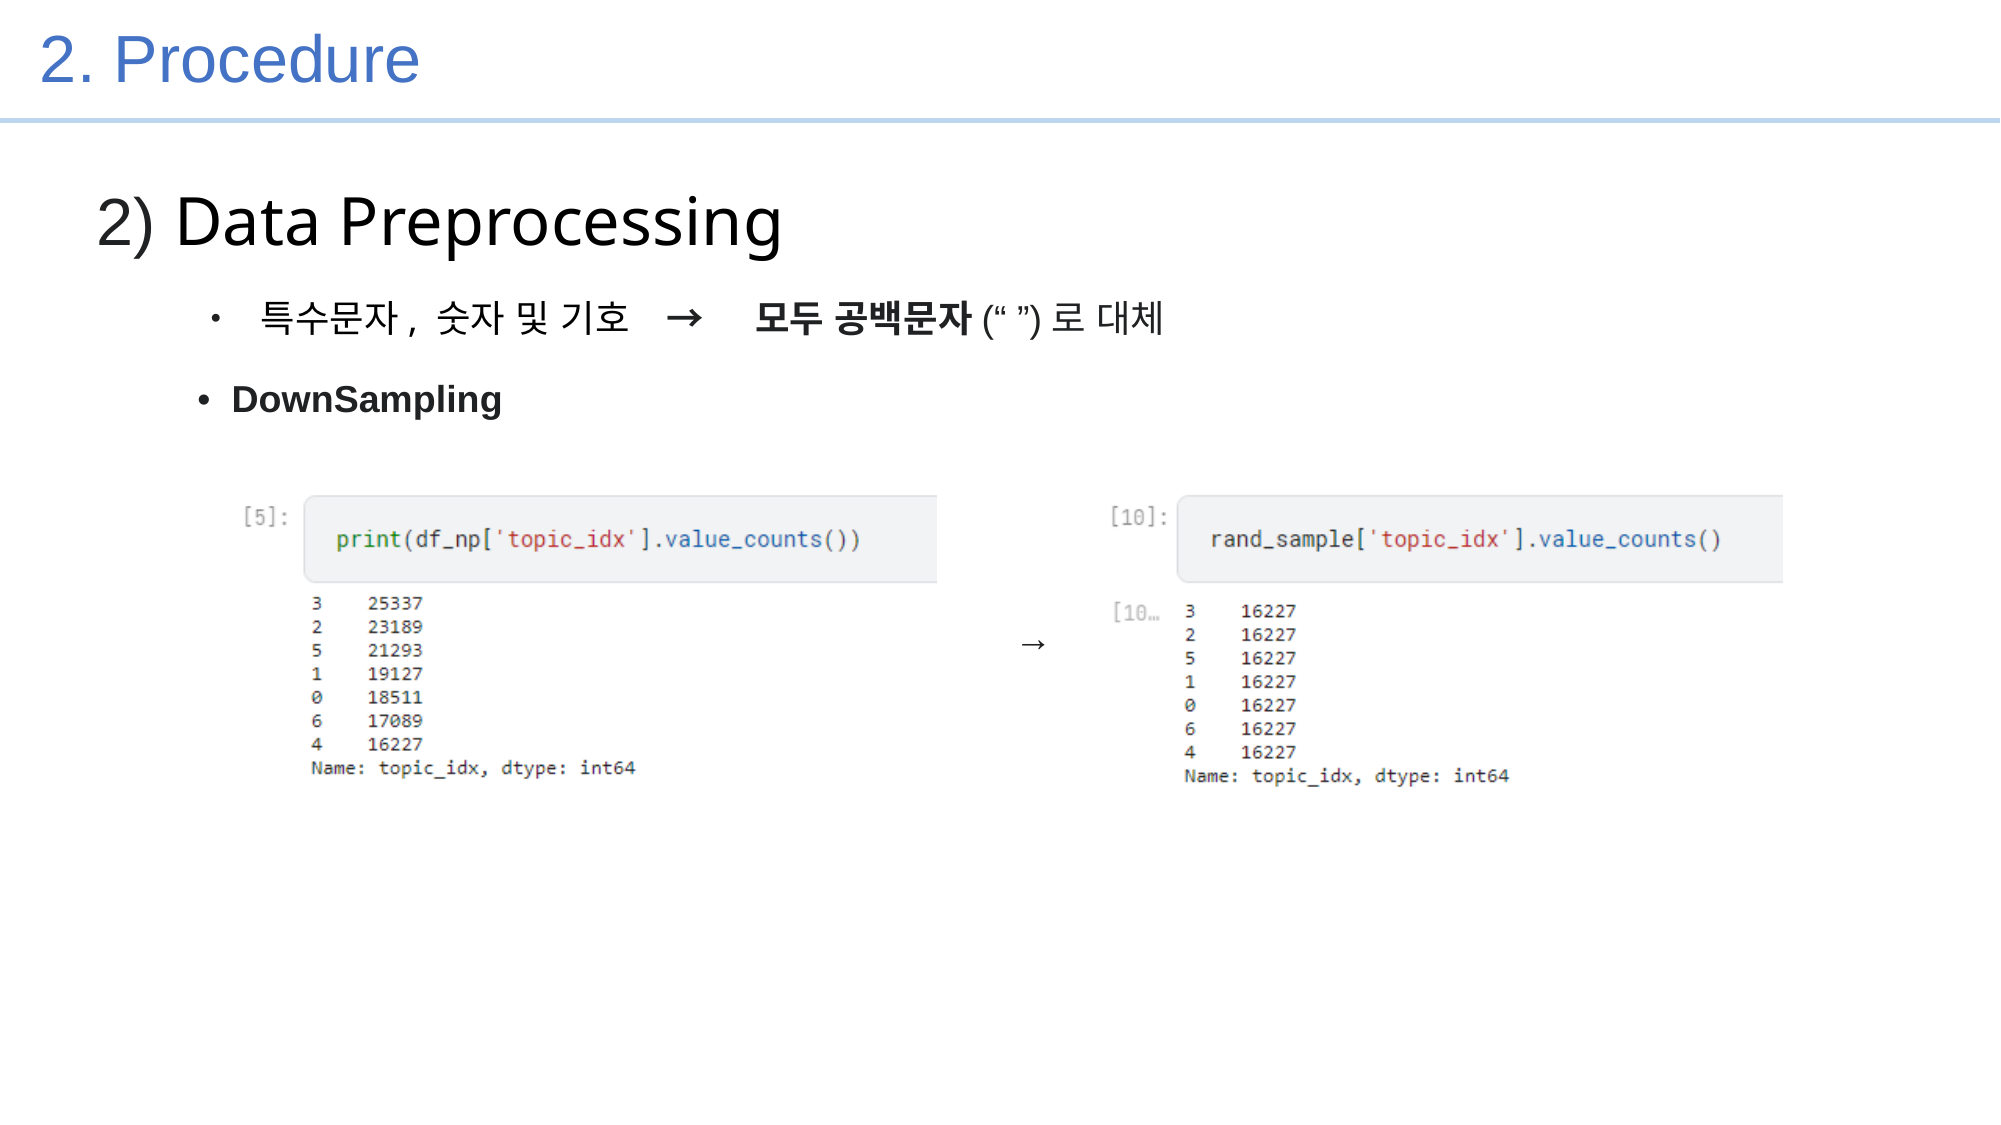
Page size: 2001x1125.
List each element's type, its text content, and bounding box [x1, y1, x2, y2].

text_box 2. Procedure [25, 8, 446, 103]
text_box 2) Data Preprocessing [81, 171, 816, 266]
picture [1105, 475, 1783, 798]
picture [235, 483, 938, 790]
text_box → [999, 606, 1091, 666]
text_box • 특수문자, 숫자 및 기호 [182, 287, 651, 347]
text_box → 모두 공백문자(“ ”)로 대체 [651, 287, 1656, 347]
text_box • DownSampling [182, 368, 1187, 428]
